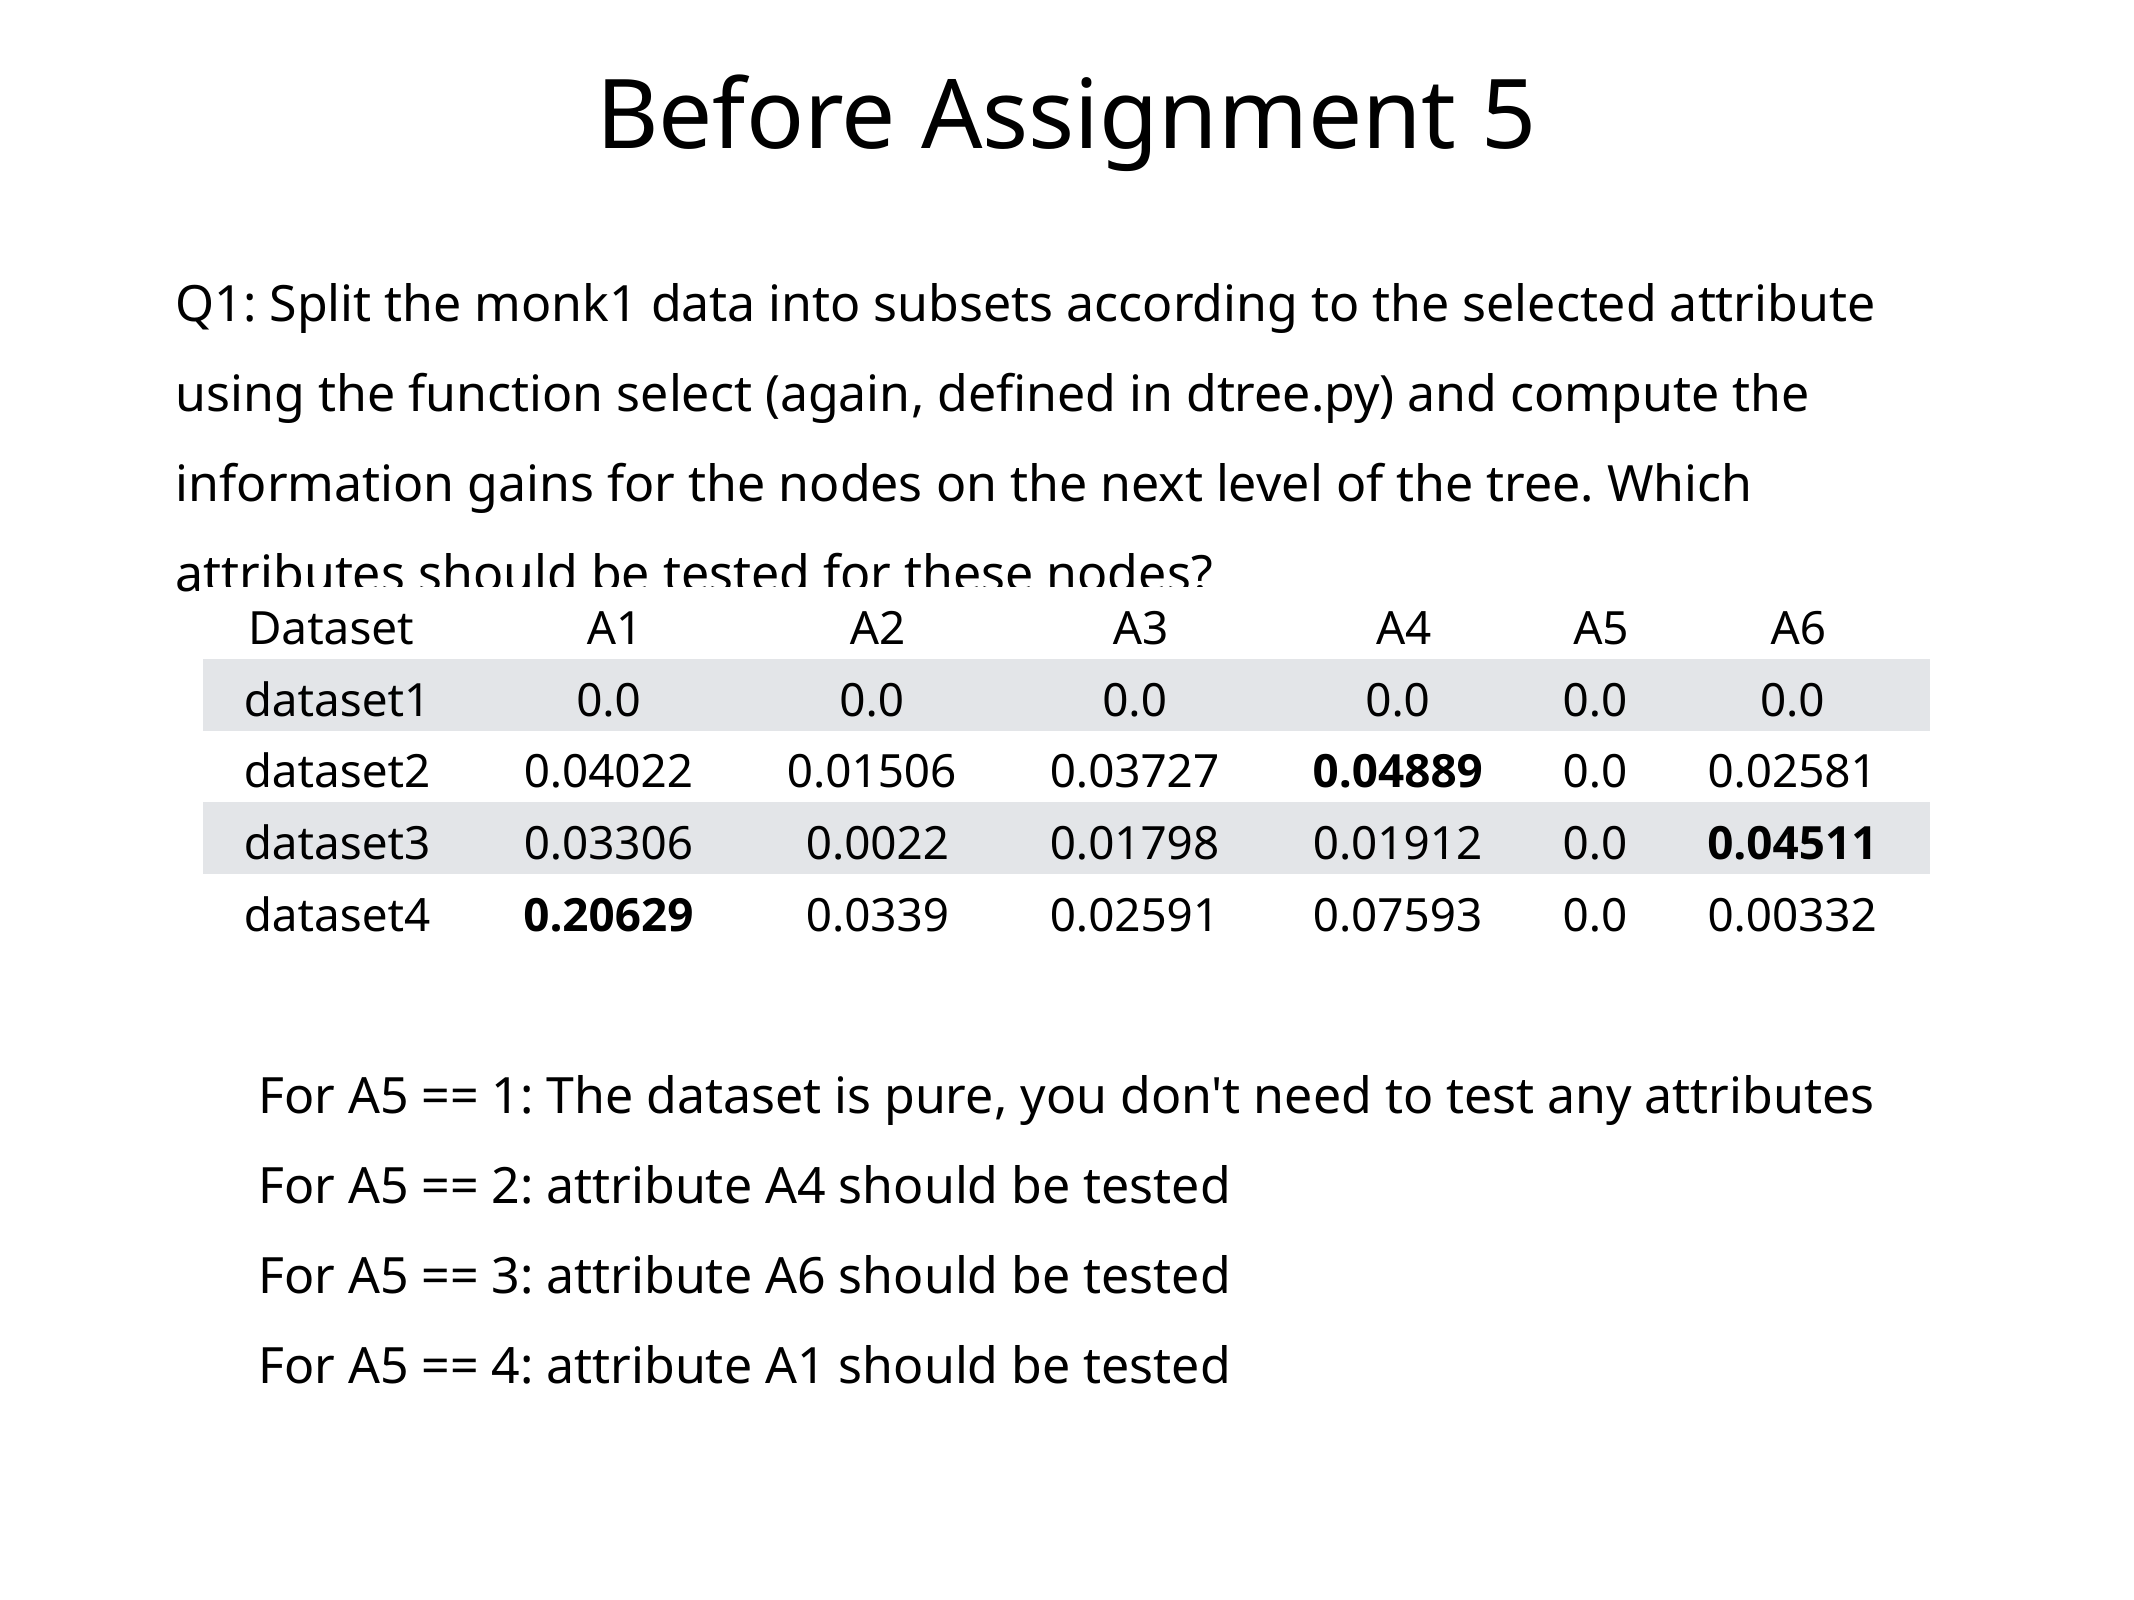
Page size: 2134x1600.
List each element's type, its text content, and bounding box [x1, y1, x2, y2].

table_header A4 [1272, 587, 1535, 659]
table_cell 0.03727 [1009, 731, 1272, 802]
table_cell 0.03306 [483, 802, 746, 874]
table_cell 0.04889 [1272, 731, 1535, 802]
table_cell 0.01798 [1009, 802, 1272, 874]
table_cell dataset4 [203, 874, 483, 946]
table_cell 0.00332 [1667, 874, 1930, 946]
table_header A3 [1009, 587, 1272, 659]
table_cell 0.02581 [1667, 731, 1930, 802]
table_header A1 [483, 587, 746, 659]
table_cell 0.0 [483, 659, 746, 731]
text_box Q1: Split the monk1 data into subsets according to the selected attribute using the function select (again, defined in dtree.py) and compute the information gains for the nodes on the next level of the tree. Which attributes should be tested for these nodes? [167, 232, 1966, 700]
table_cell 0.0 [1535, 874, 1667, 946]
table_cell 0.0339 [746, 874, 1009, 946]
table_cell 0.01912 [1272, 802, 1535, 874]
table_cell 0.20629 [483, 874, 746, 946]
table_cell 0.02591 [1009, 874, 1272, 946]
table_cell 0.0 [1667, 659, 1930, 731]
table_header A2 [746, 587, 1009, 659]
table_cell 0.07593 [1272, 874, 1535, 946]
title Before Assignment 5 [457, 43, 1676, 177]
table_cell 0.0 [1272, 659, 1535, 731]
table_header A6 [1667, 587, 1930, 659]
table_cell 0.04022 [483, 731, 746, 802]
table_cell 0.0 [1535, 659, 1667, 731]
table_cell dataset2 [203, 731, 483, 802]
table_cell 0.0 [1535, 802, 1667, 874]
table_cell 0.01506 [746, 731, 1009, 802]
table_cell 0.0 [1535, 731, 1667, 802]
table_cell 0.04511 [1667, 802, 1930, 874]
table_cell 0.0 [746, 659, 1009, 731]
text_box For A5 == 1: The dataset is pure, you don't need to test any attributes For A5 == 2: attribute A4 should be tested For A5 == 3: attribute A6 should be tested For A5 == 4: attribute A1 should be tested [249, 1025, 1884, 1403]
table_header A5 [1535, 587, 1667, 659]
table_cell dataset3 [203, 802, 483, 874]
table_cell 0.0022 [746, 802, 1009, 874]
table_header Dataset [203, 587, 483, 659]
table_cell dataset1 [203, 659, 483, 731]
table_cell 0.0 [1009, 659, 1272, 731]
